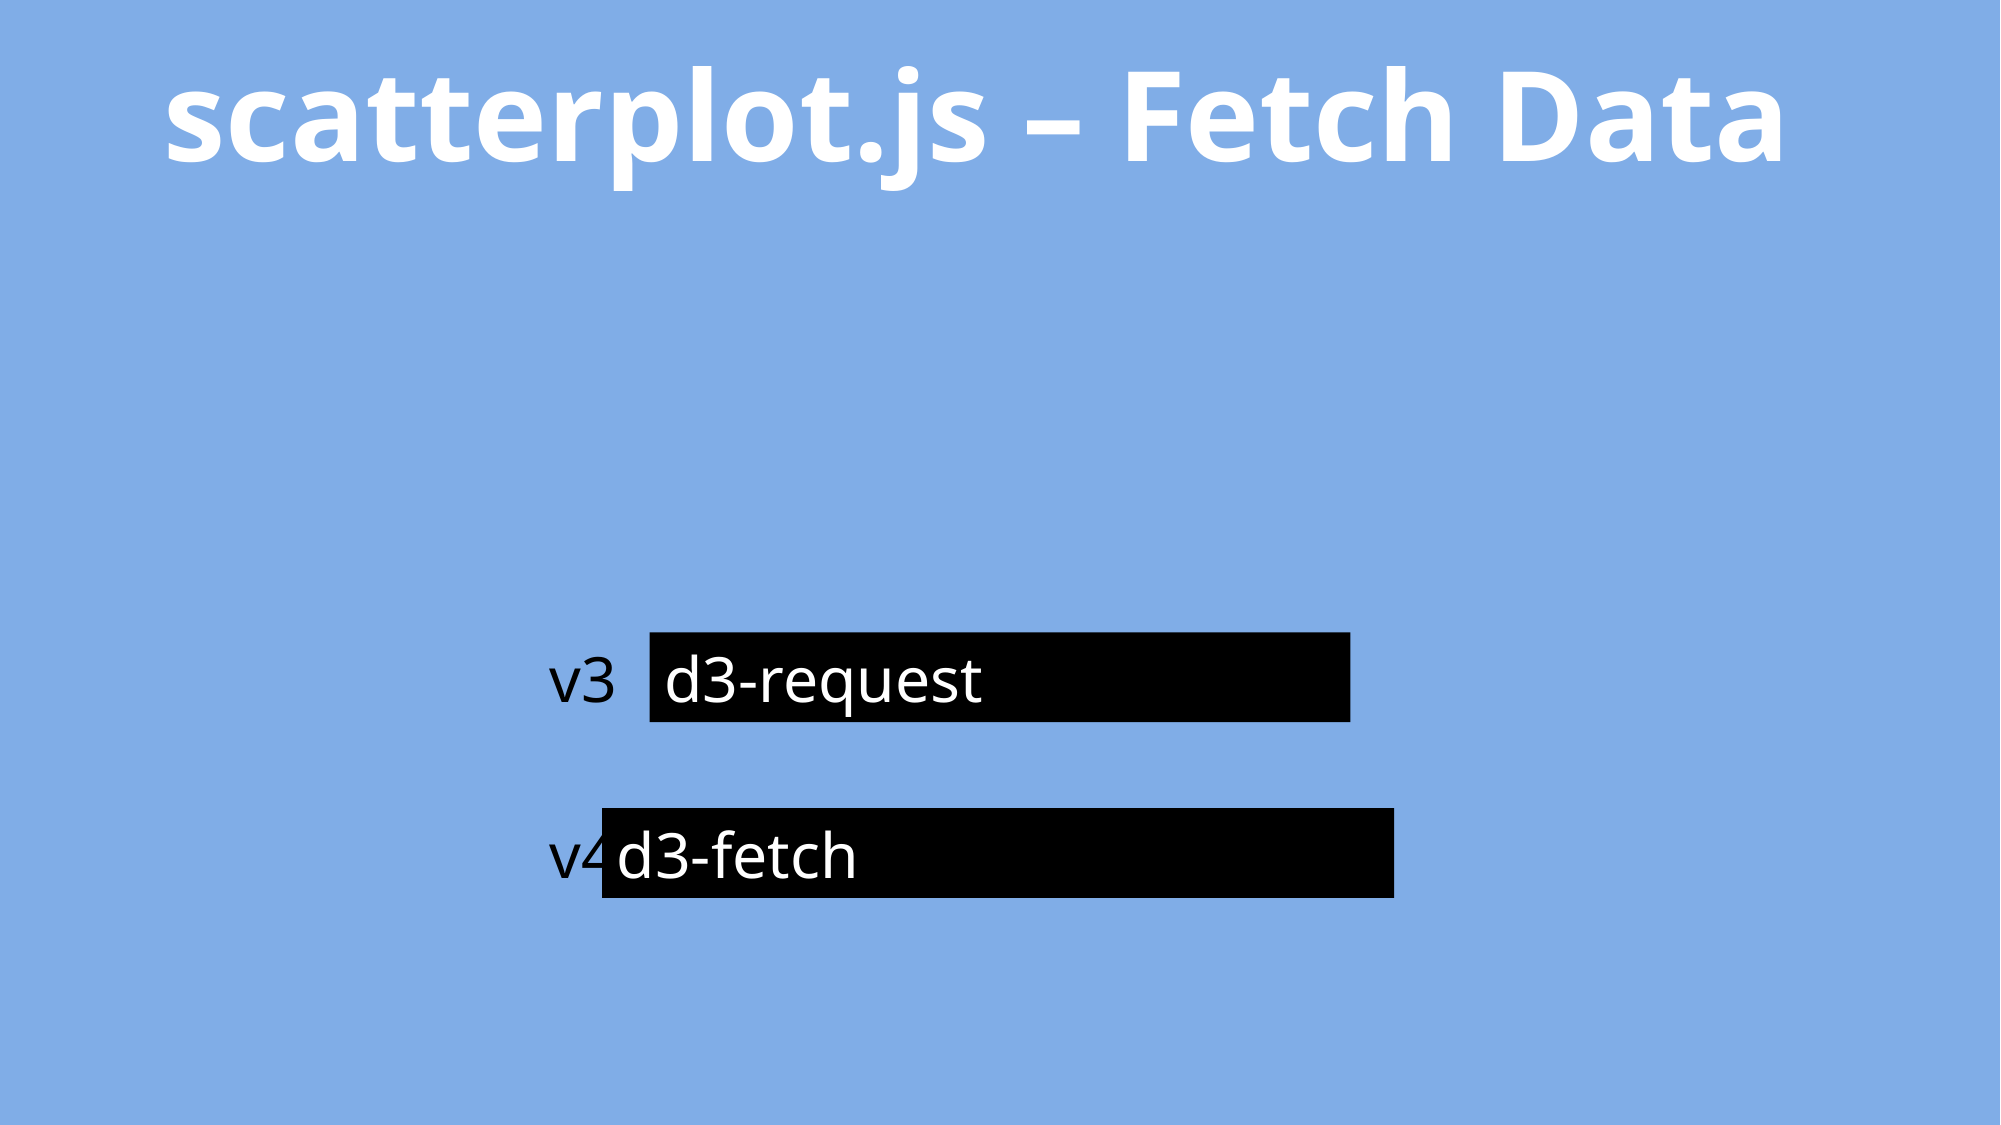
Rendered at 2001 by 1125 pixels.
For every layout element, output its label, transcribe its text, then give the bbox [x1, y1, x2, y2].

text_box scatterplot.js – Fetch Data [0, 28, 1978, 194]
text_box d3-fetch [632, 808, 1395, 898]
text_box v3 [534, 632, 632, 723]
text_box v4 [534, 808, 632, 898]
text_box d3-request [649, 632, 1351, 723]
